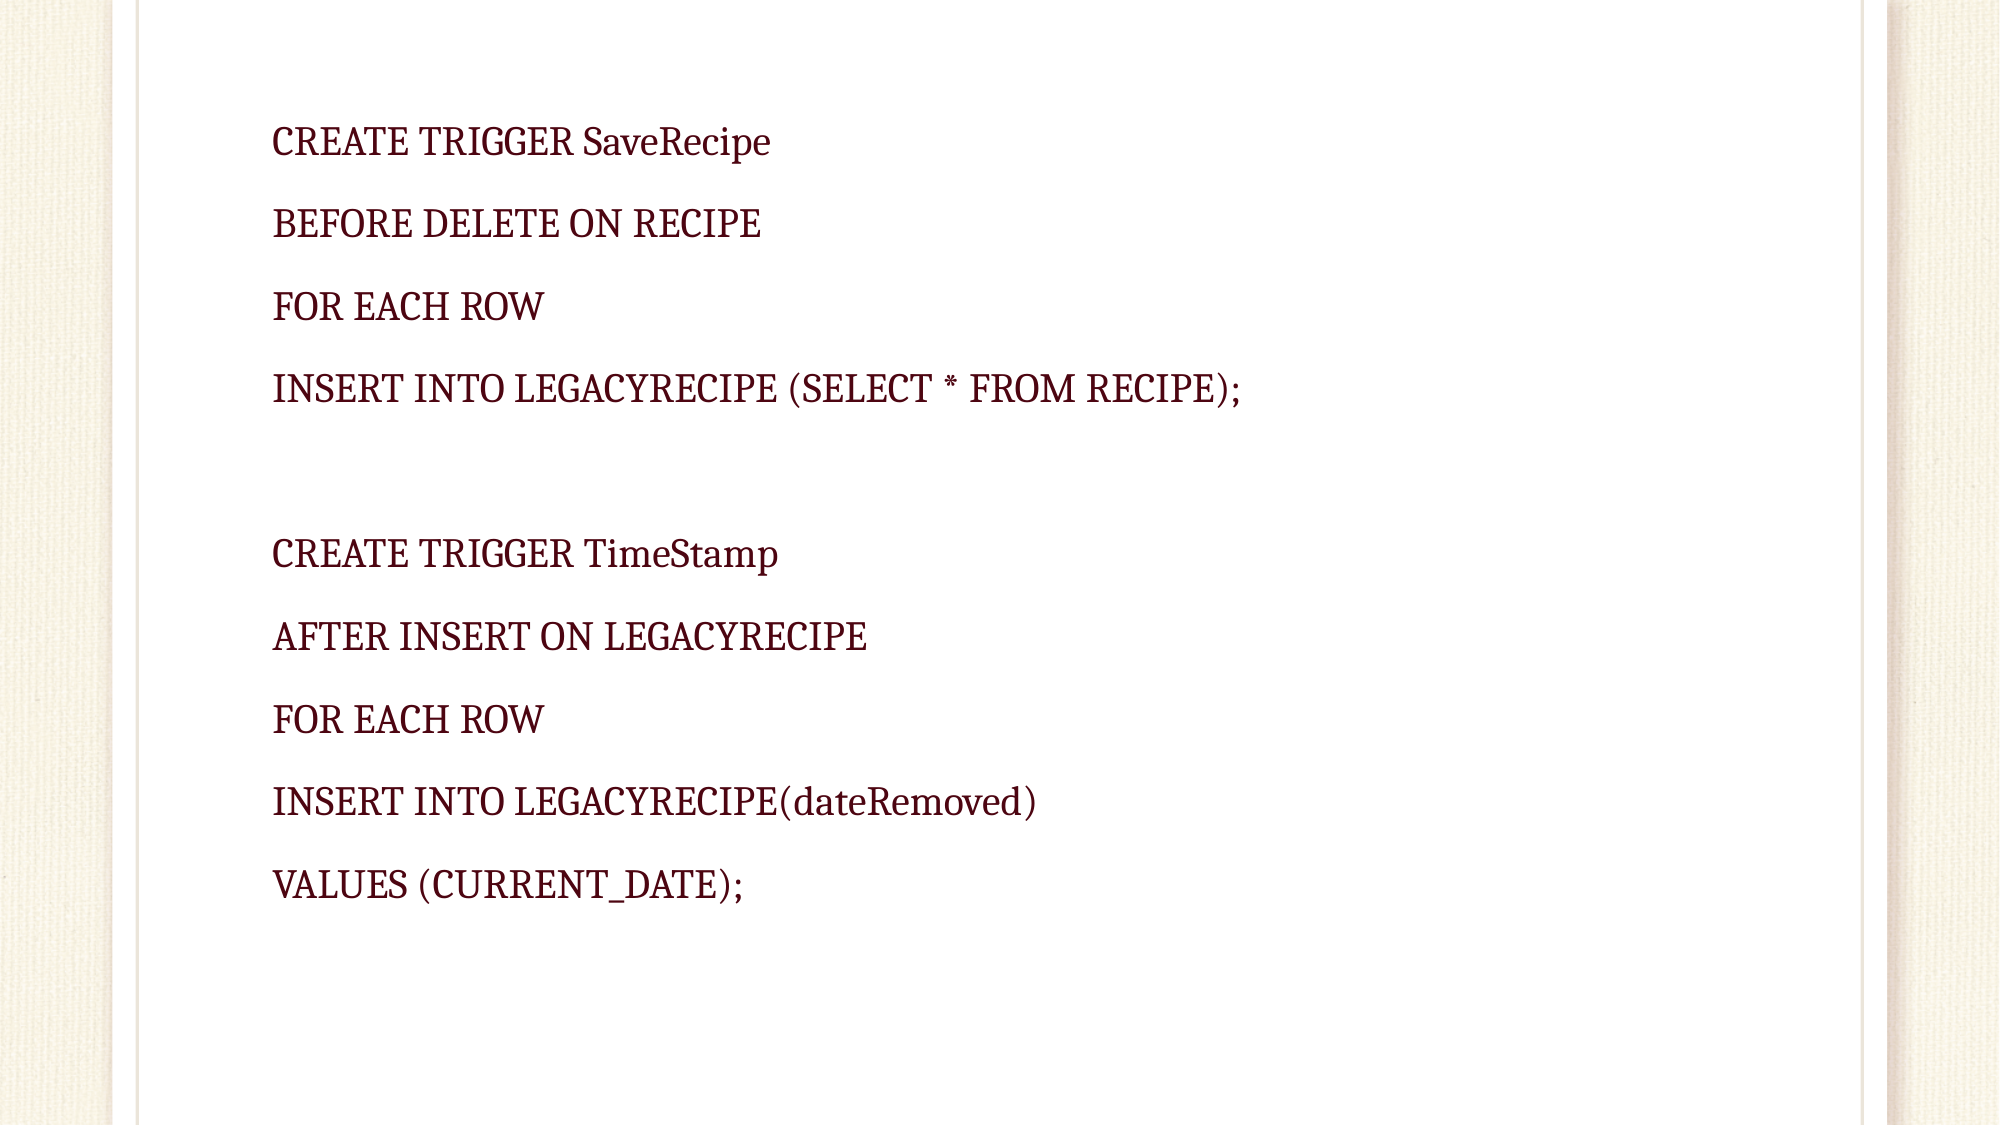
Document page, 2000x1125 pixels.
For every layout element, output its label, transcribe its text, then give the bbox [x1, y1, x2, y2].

picture [1888, 0, 2000, 1125]
list CREATE TRIGGER SaveRecipe BEFORE DELETE ON RECIPE FOR EACH ROW INSERT INTO LEGACYRECIPE (SELECT * FROM RECIPE); CREATE TRIGGER TimeStamp AFTER INSERT ON LEGACYRECIPE FOR EACH ROW INSERT INTO LEGACYRECIPE(dateRemoved) VALUES (CURRENT_DATE); [249, 111, 1750, 1013]
picture [0, 0, 112, 1125]
